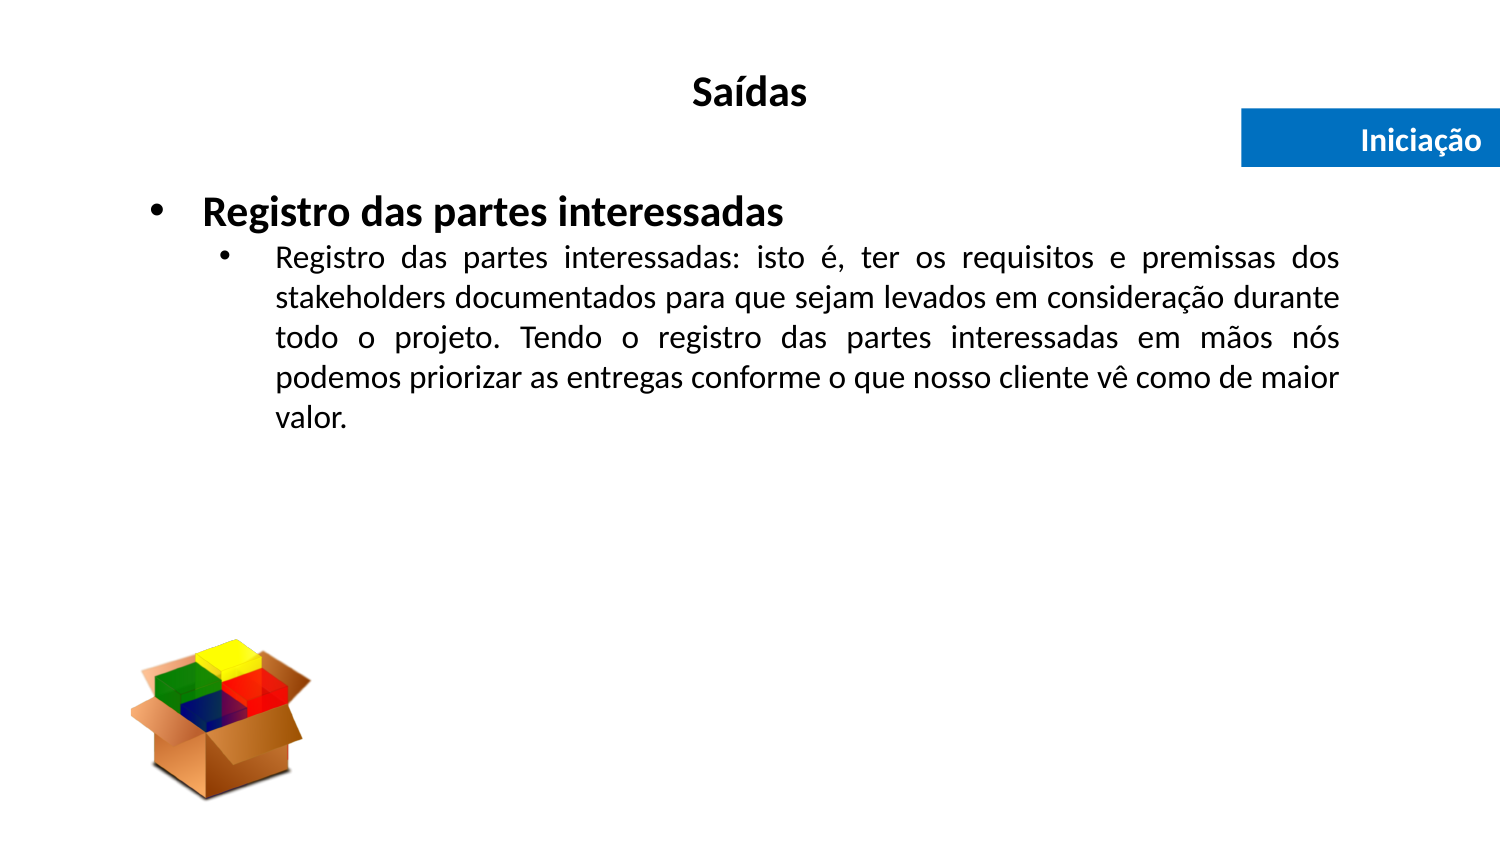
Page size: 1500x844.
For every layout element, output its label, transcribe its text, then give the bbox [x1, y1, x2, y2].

text_box Registro das partes interessadas Registro das partes interessadas: isto é, ter os requisitos e premissas dos stakeholders documentados para que sejam levados em consideração durante todo o projeto. Tendo o registro das partes interessadas em mãos nós podemos priorizar as entregas conforme o que nosso cliente vê como de maior valor. [130, 174, 1359, 505]
picture [130, 623, 316, 805]
text_box Saídas [0, 53, 1500, 127]
text_box Iniciação [1241, 108, 1500, 167]
